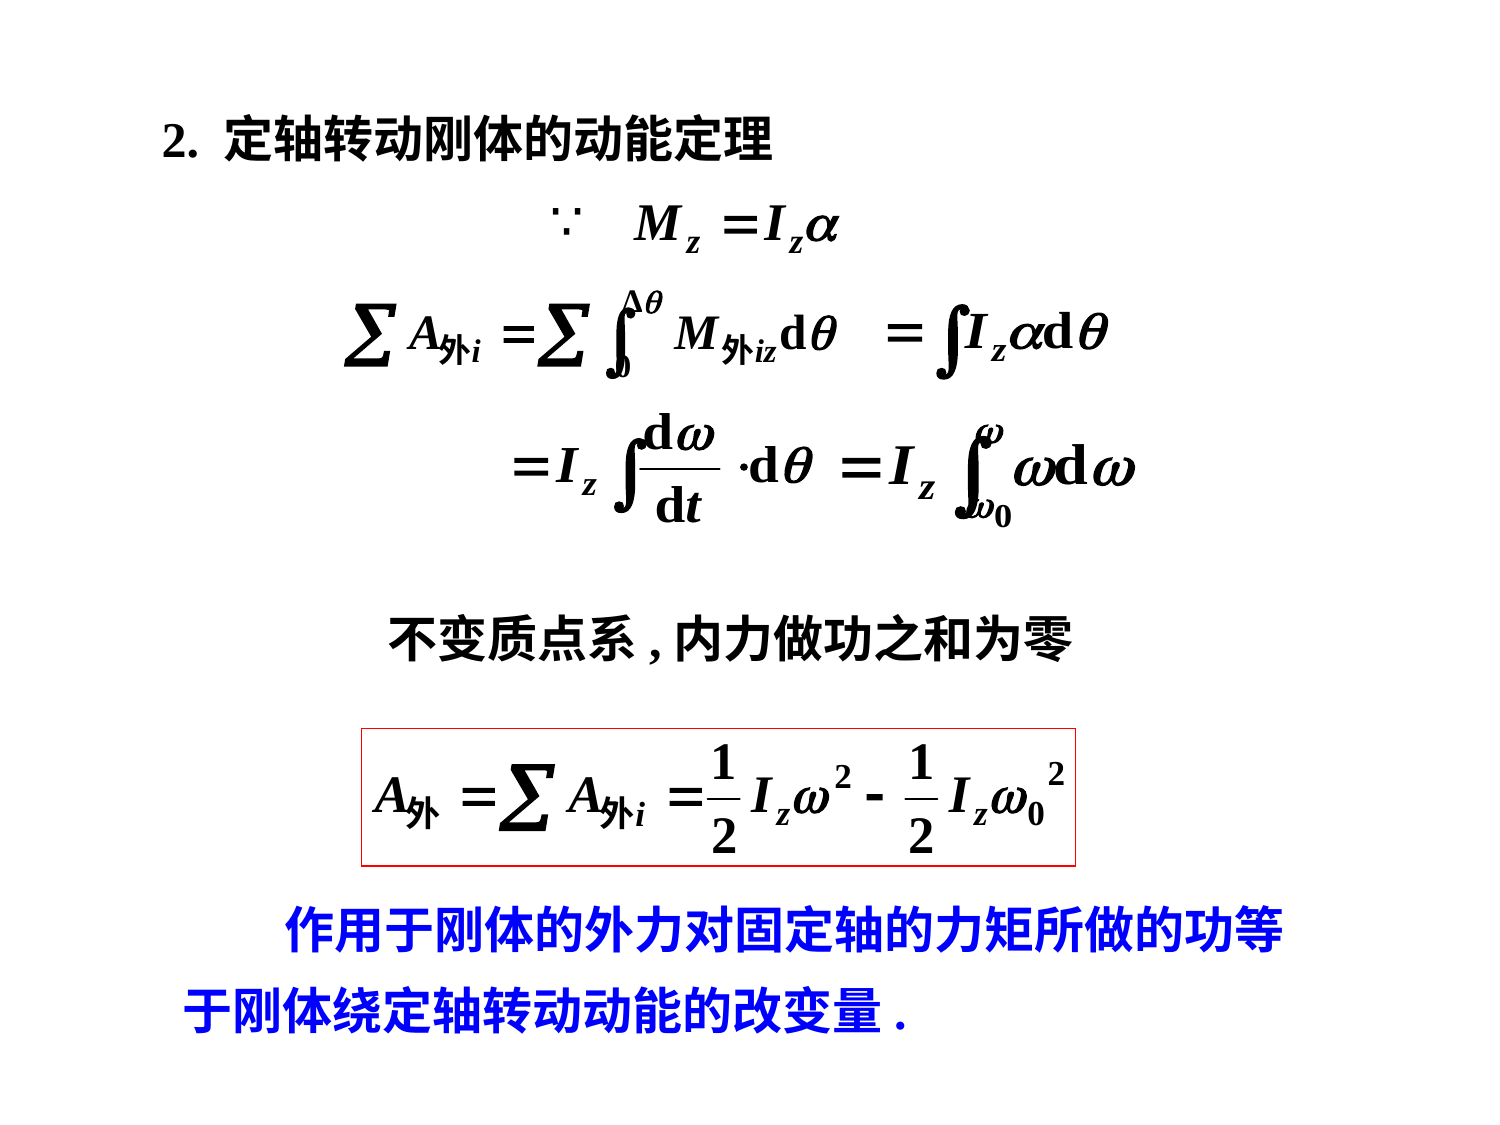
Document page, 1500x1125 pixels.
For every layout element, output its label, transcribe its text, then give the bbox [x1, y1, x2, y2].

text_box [549, 187, 851, 268]
text_box 2. 定轴转动刚体的动能定理 [146, 99, 811, 175]
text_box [811, 398, 1151, 538]
text_box 不变质点系,内力做功之和为零 [372, 599, 1220, 675]
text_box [362, 728, 1076, 866]
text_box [337, 274, 848, 387]
text_box 作用于刚体的外力对固定轴的力矩所做的功等于刚体绕定轴转动动能的改变量. [167, 870, 1330, 1047]
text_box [873, 287, 1125, 384]
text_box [500, 399, 809, 535]
